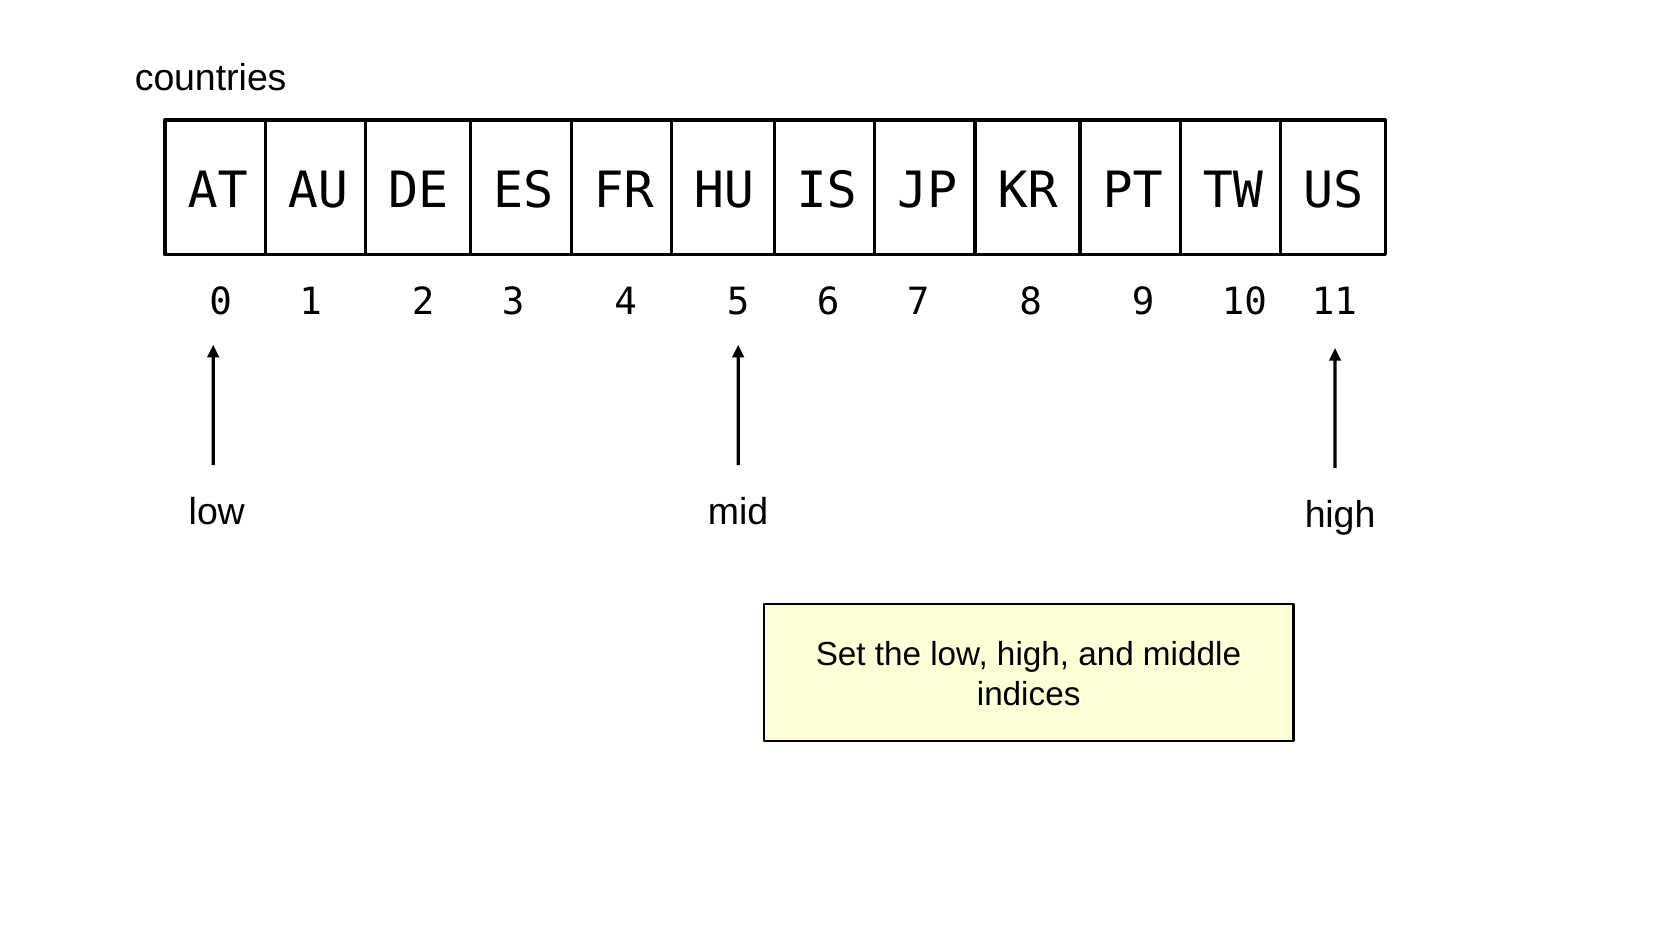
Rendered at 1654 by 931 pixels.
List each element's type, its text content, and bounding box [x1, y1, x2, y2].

text_box PT [1079, 119, 1180, 255]
text_box IS [774, 119, 874, 255]
text_box JP [874, 119, 974, 255]
text_box ES [470, 119, 571, 255]
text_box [1289, 347, 1396, 541]
text_box FR [571, 119, 671, 255]
text_box 0 1 2 3 4 5 6 7 8 9 10 11 [194, 269, 1372, 329]
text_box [173, 344, 265, 541]
text_box HU [671, 119, 774, 255]
text_box KR [974, 119, 1079, 255]
text_box DE [365, 119, 470, 255]
text_box US [1280, 119, 1386, 255]
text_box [692, 344, 784, 541]
text_box AU [265, 119, 365, 255]
text_box TW [1180, 119, 1280, 255]
text_box countries [119, 45, 375, 106]
text_box Set the low, high, and middle indices [764, 604, 1294, 741]
text_box AT [164, 119, 265, 255]
